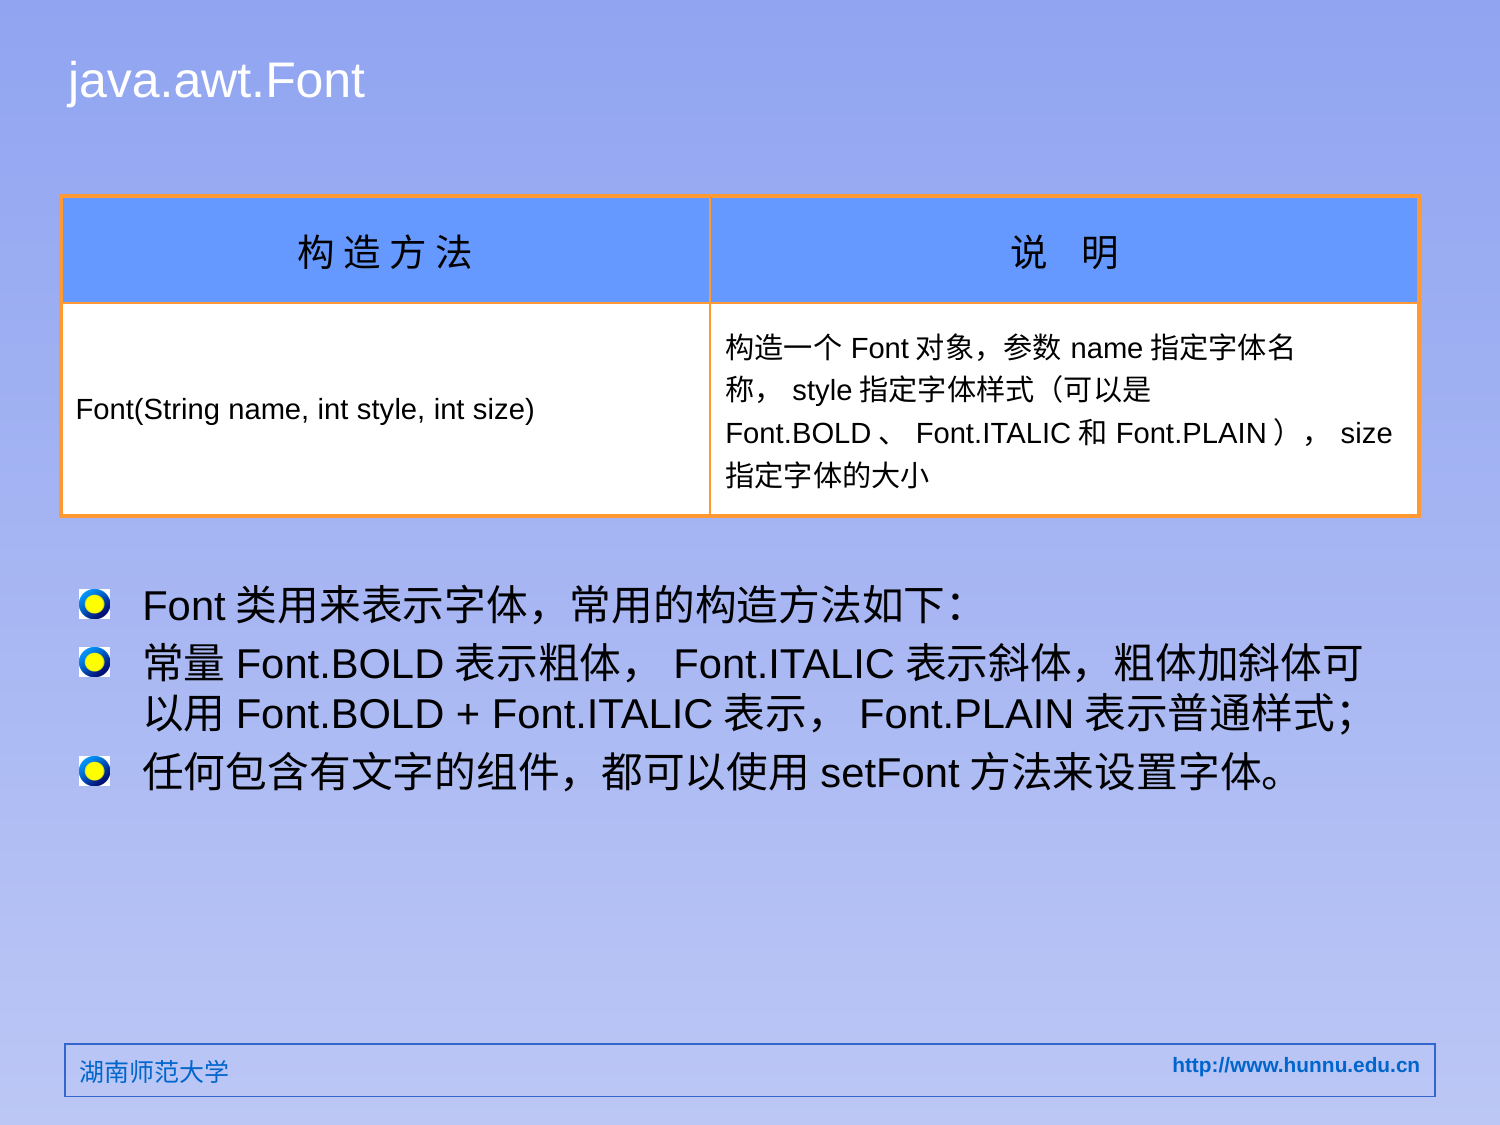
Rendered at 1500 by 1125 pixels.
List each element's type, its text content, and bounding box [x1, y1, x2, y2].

table_header 说 明 [711, 198, 1417, 302]
table_header 构 造 方 法 [63, 198, 709, 302]
table_cell Font(String name, int style, int size) [63, 304, 709, 514]
title java.awt.Font [52, 30, 883, 124]
table_cell 构造一个Font对象，参数name指定字体名称，style指定字体样式（可以是Font.BOLD、Font.ITALIC和Font.PLAIN），size指定字体的大小 [711, 304, 1417, 514]
list Font类用来表示字体，常用的构造方法如下： Font类用来表示字体，常用的构造方法如下： 常量Font.BOLD表示粗体，Font.ITALIC表示斜体，粗体加斜体可以用Font.BOLD + Font.ITALIC表示，Font.PLAIN表示普通样式； 任何包含有文字的组件，都可以使用setFont方法来设置字体。 [64, 518, 1416, 1124]
picture [79, 647, 110, 677]
picture [79, 756, 110, 786]
picture [79, 589, 110, 619]
